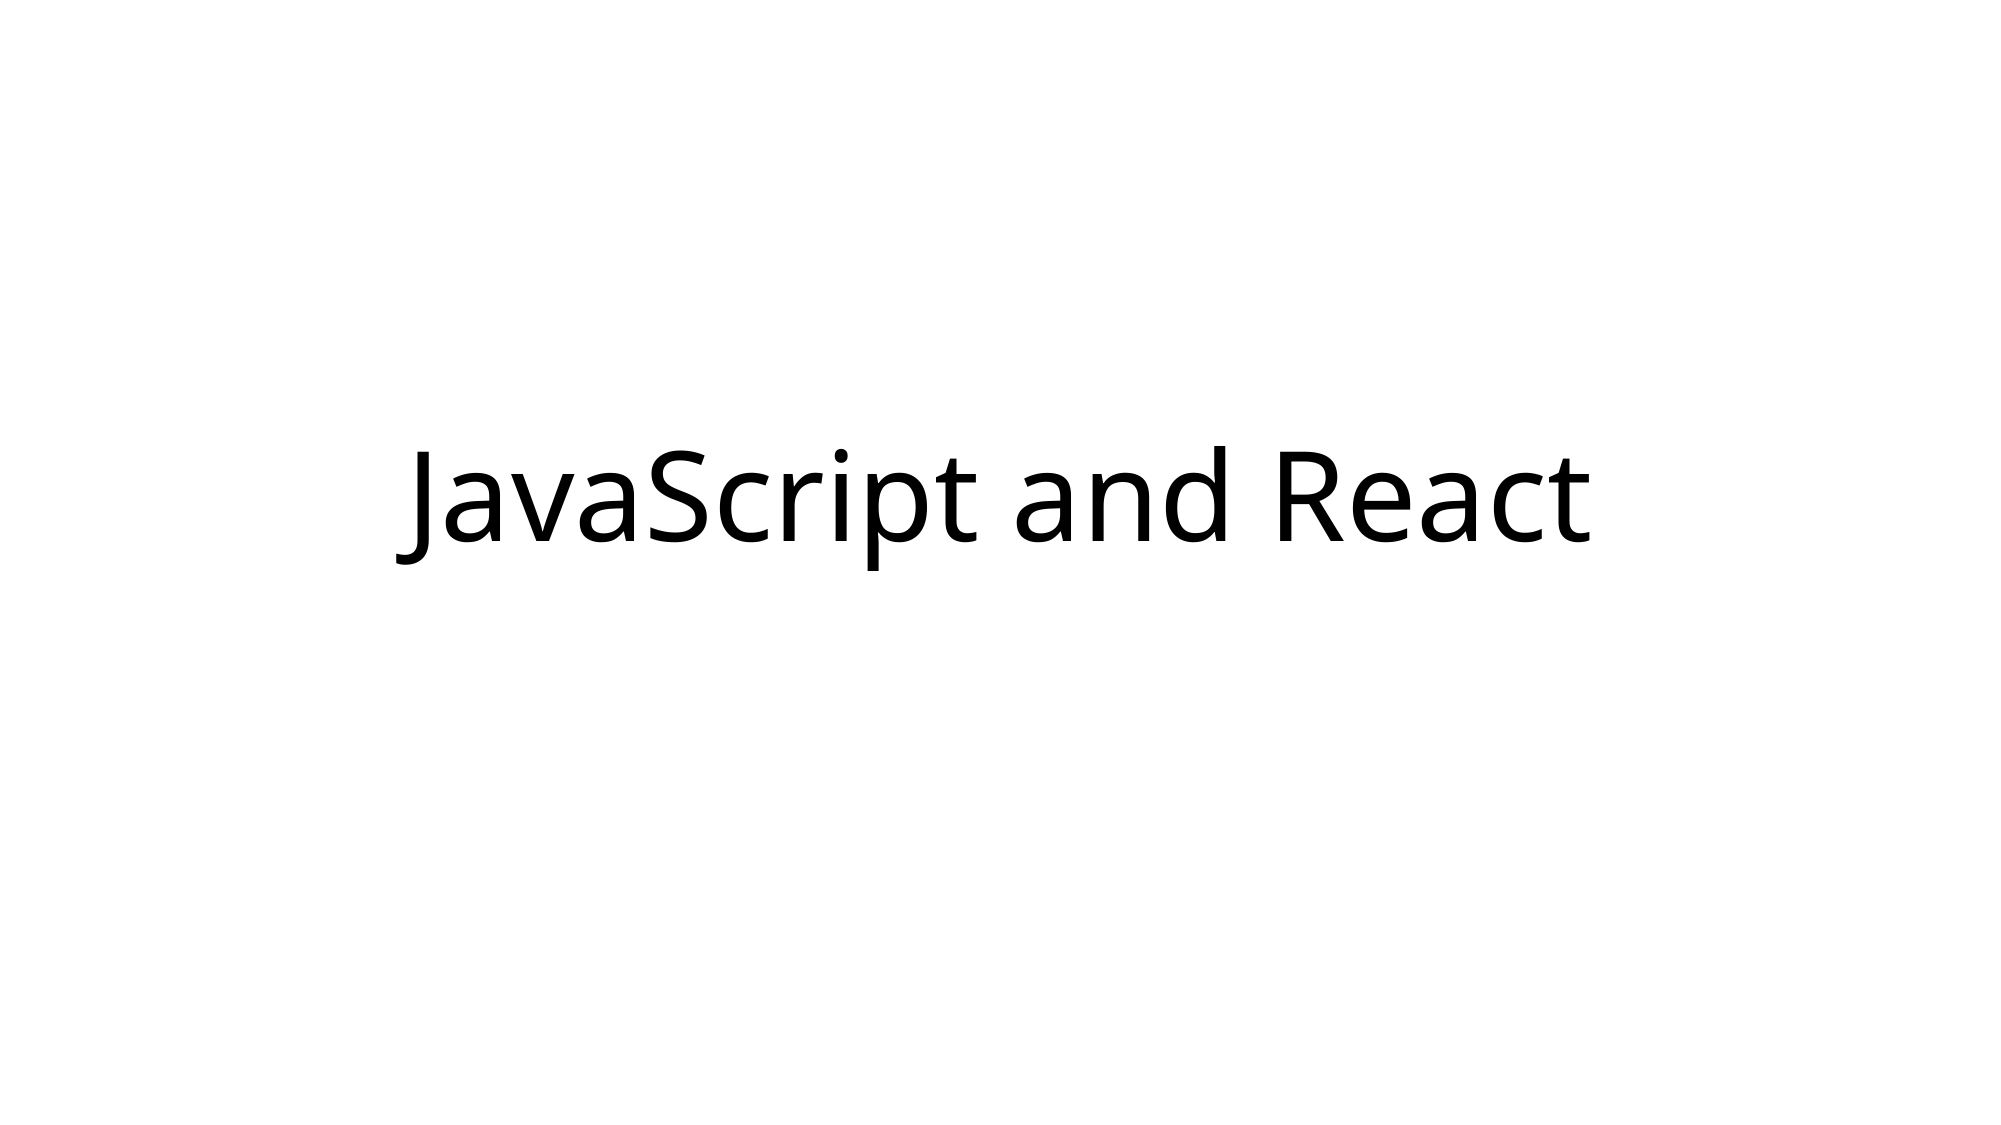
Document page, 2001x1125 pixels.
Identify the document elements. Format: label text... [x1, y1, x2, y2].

title JavaScript and React [249, 184, 1750, 576]
